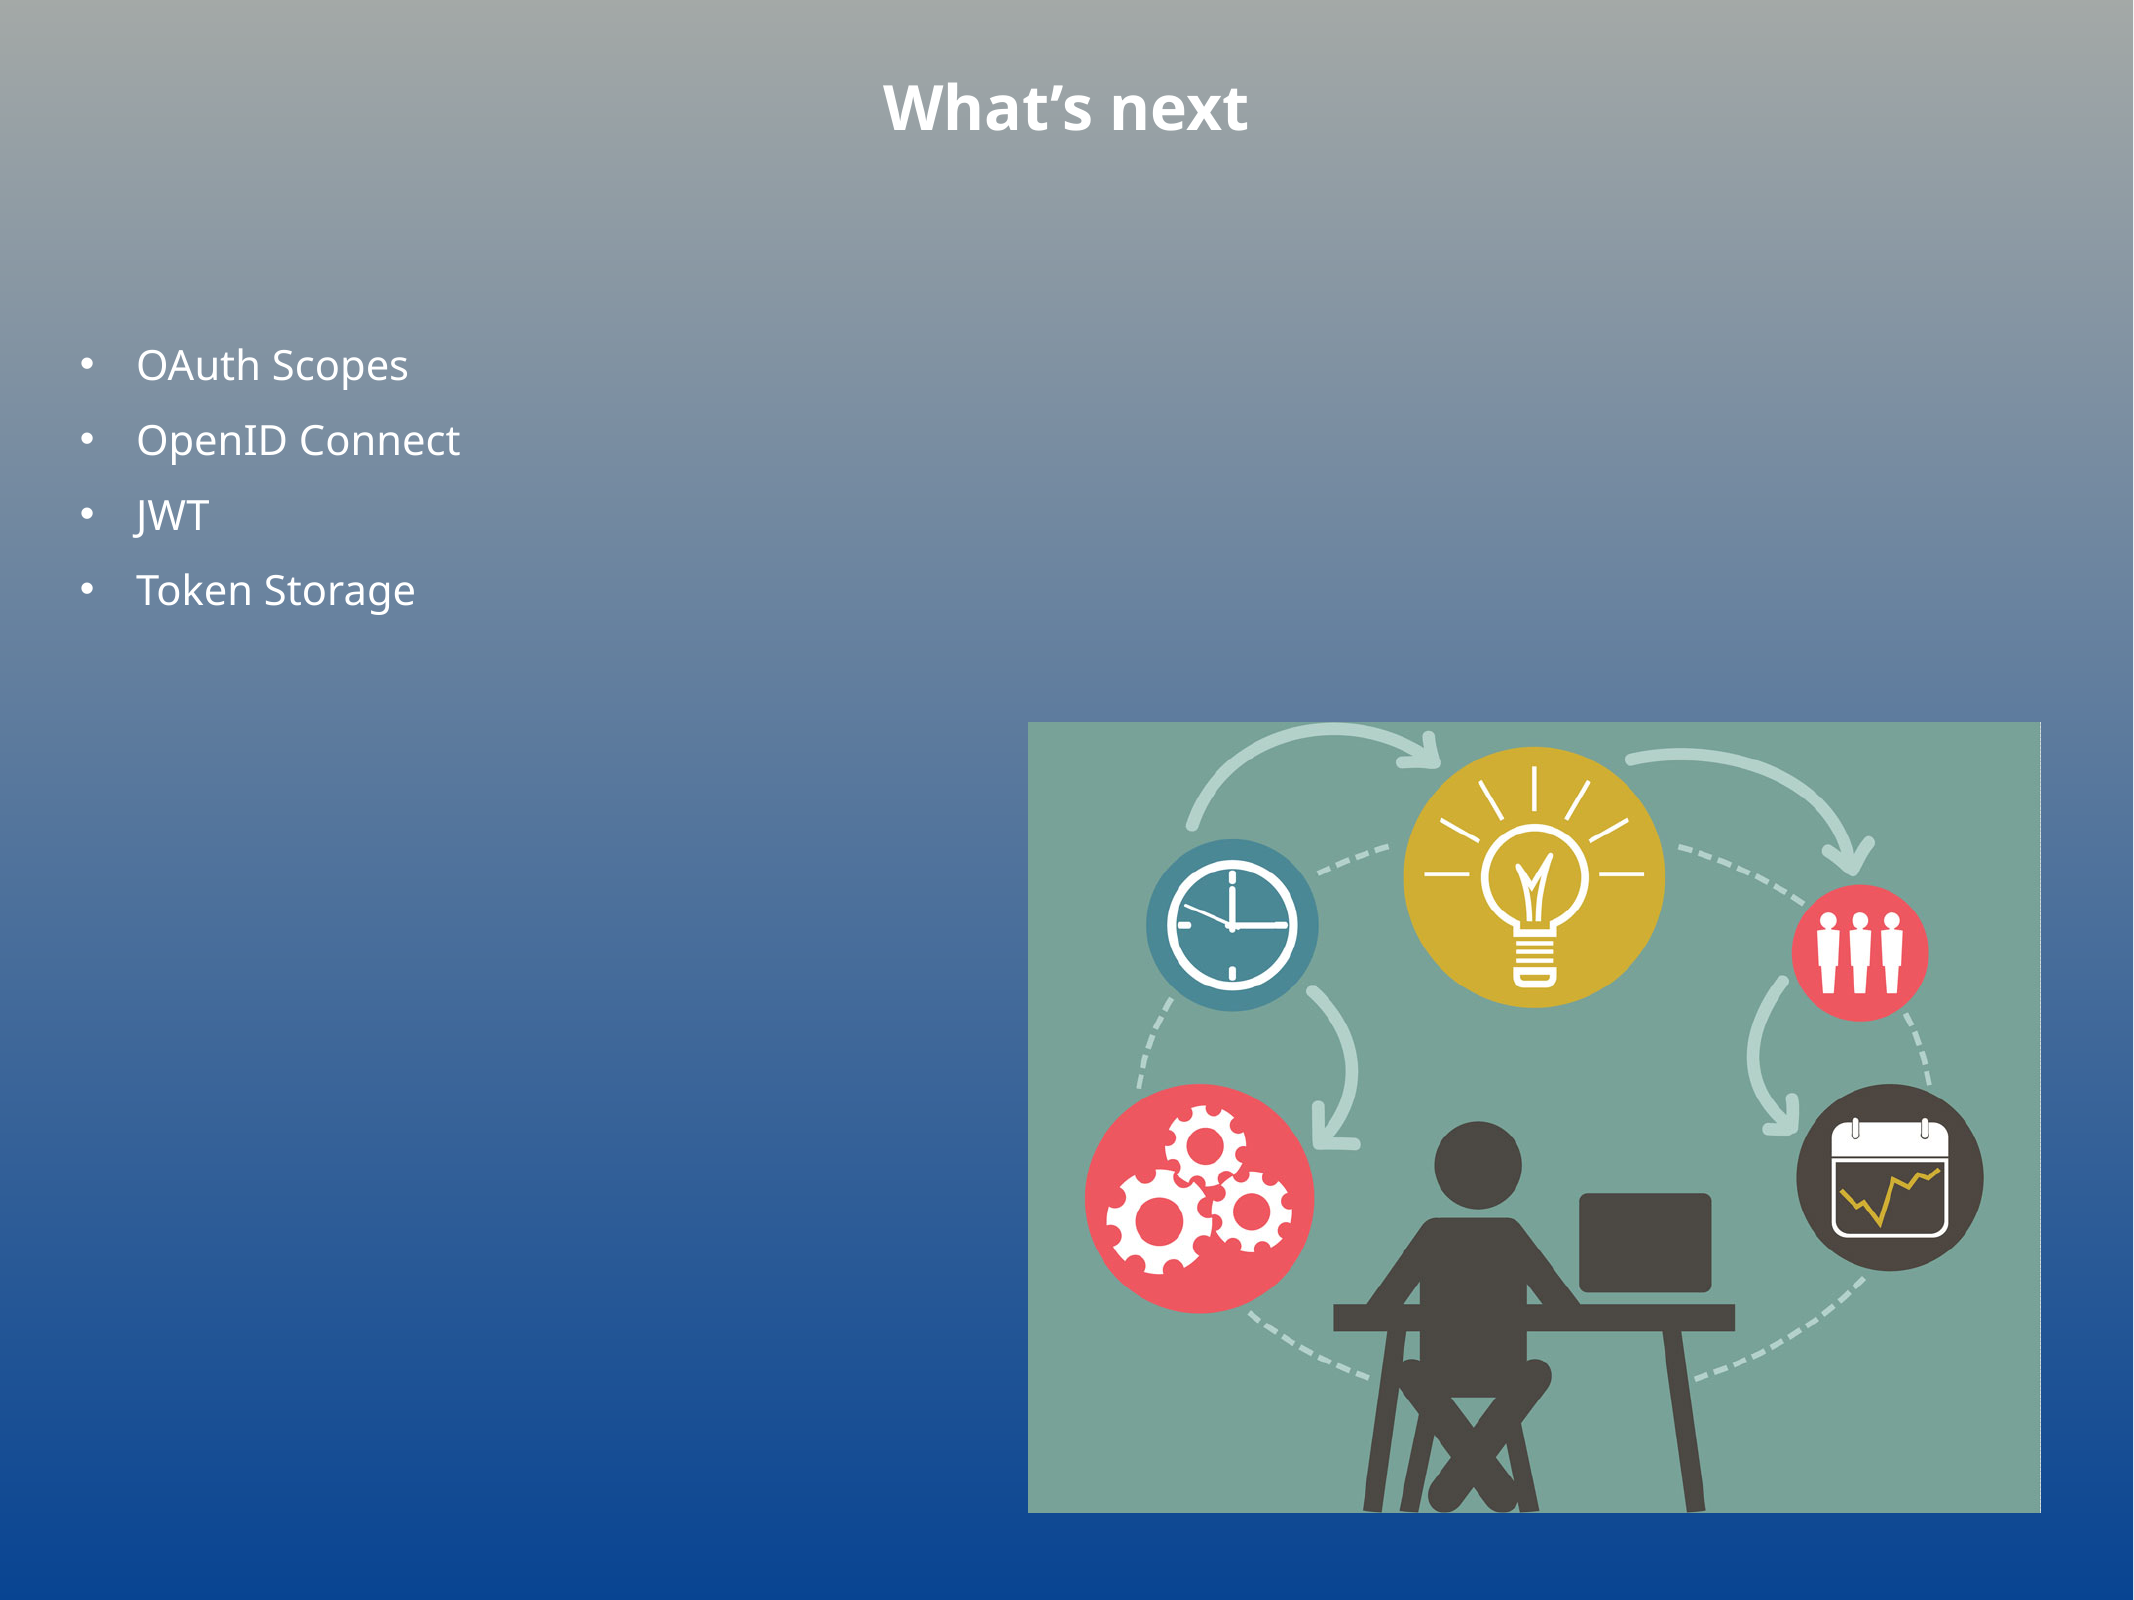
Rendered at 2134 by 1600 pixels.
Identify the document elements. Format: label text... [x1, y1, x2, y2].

text_box OAuth Scopes OpenID Connect JWT Token Storage [71, 304, 1029, 697]
text_box What’s next [0, 59, 2134, 152]
picture [1028, 722, 2041, 1514]
